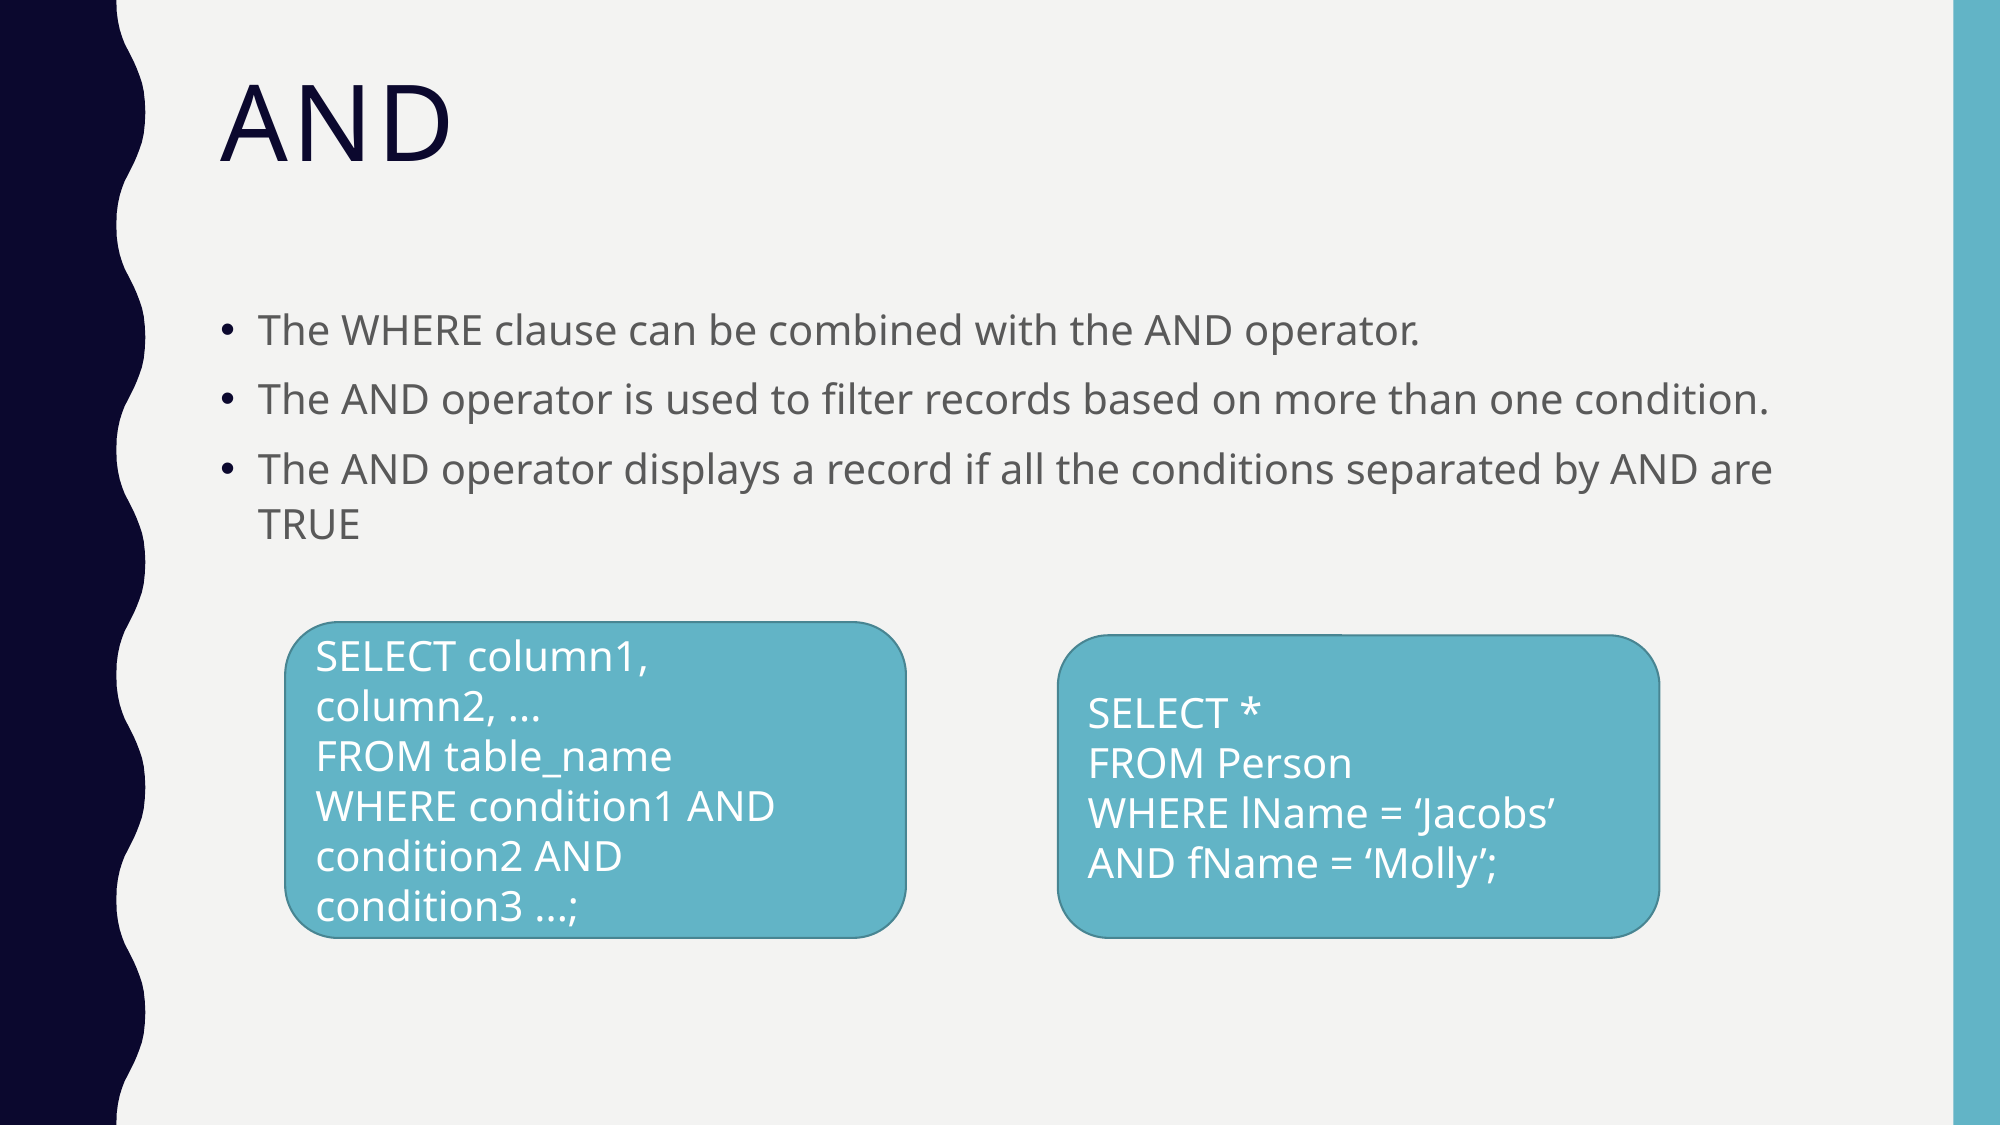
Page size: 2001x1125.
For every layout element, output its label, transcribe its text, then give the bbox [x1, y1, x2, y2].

text_box SELECT * FROM Person WHERE lName = ‘Jacobs’ AND fName = ‘Molly’; [1056, 634, 1661, 939]
title AND [205, 62, 1875, 291]
list The WHERE clause can be combined with the AND operator. The AND operator is used to filter records based on more than one condition. The AND operator displays a record if all the conditions separated by AND are TRUE [205, 291, 1875, 881]
text_box SELECT column1, column2, ... FROM table_name WHERE condition1 AND condition2 AND condition3 ...; [284, 621, 907, 939]
